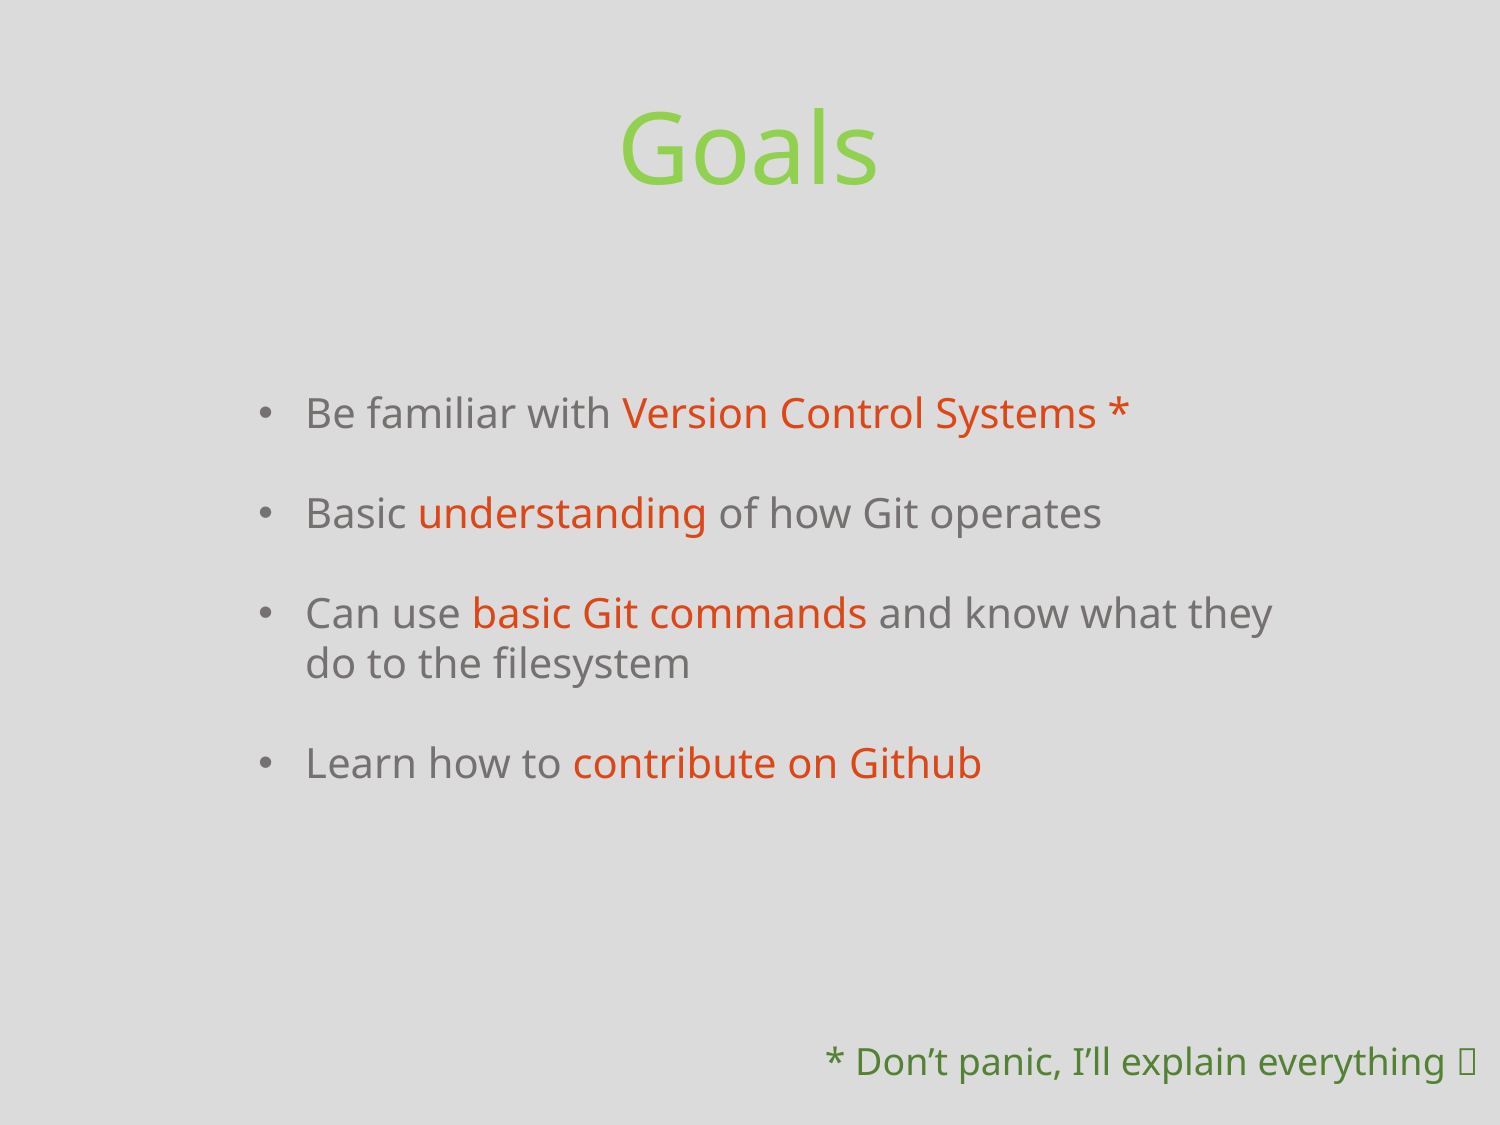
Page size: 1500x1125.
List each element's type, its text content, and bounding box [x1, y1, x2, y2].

text_box * Don’t panic, I’ll explain everything  [809, 1030, 1494, 1091]
text_box Goals [603, 77, 896, 212]
text_box Be familiar with Version Control Systems * Basic understanding of how Git operates Can use basic Git commands and know what they do to the filesystem Learn how to contribute on Github [243, 379, 1288, 945]
